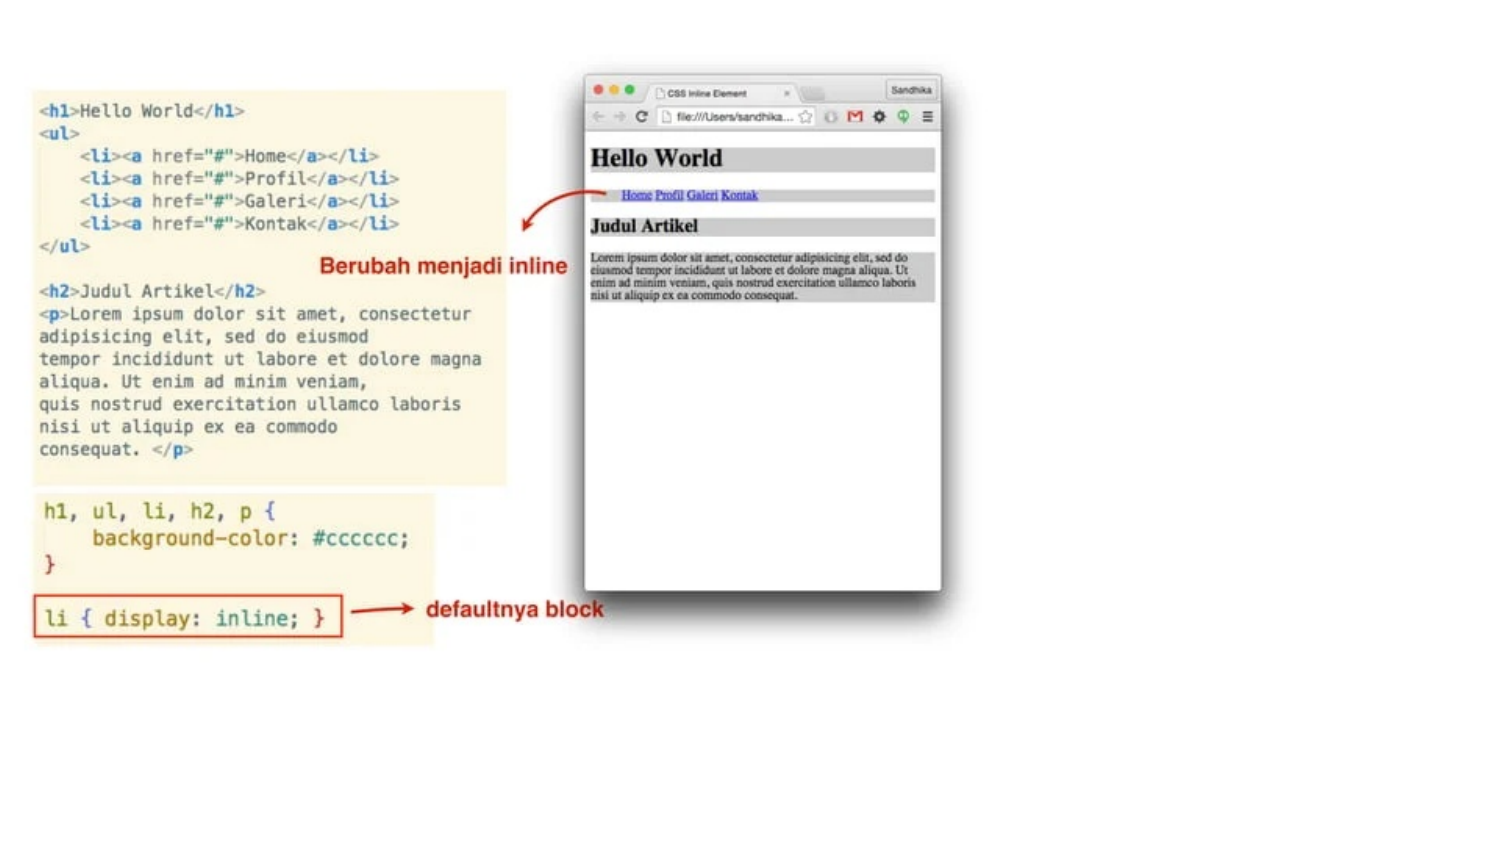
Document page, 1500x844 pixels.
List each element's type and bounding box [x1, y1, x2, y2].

picture [0, 0, 997, 705]
